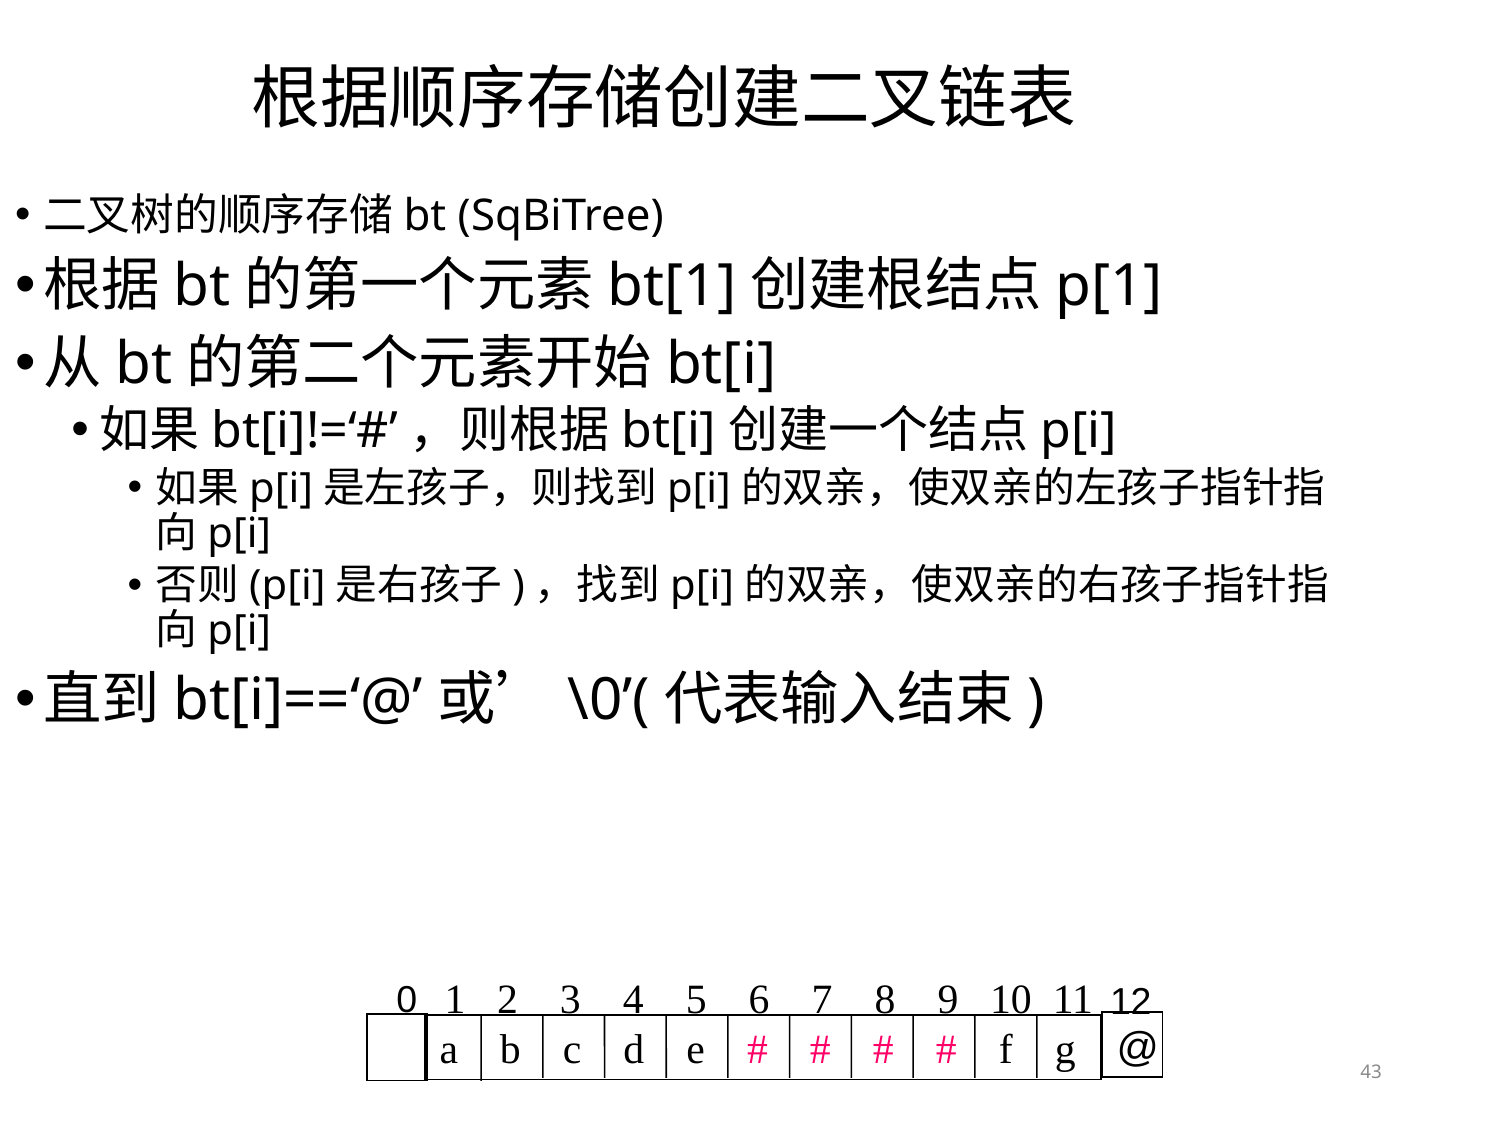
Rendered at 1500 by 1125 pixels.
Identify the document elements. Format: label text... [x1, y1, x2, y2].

list 二叉树的顺序存储bt (SqBiTree) 根据bt的第一个元素bt[1]创建根结点p[1] 从bt的第二个元素开始bt[i] 如果bt[i]!=‘#’，则根据bt[i]创建一个结点p[i] 如果p[i]是左孩子，则找到p[i]的双亲，使双亲的左孩子指针指向p[i] 否则(p[i]是右孩子)，找到p[i]的双亲，使双亲的右孩子指针指向p[i] 直到bt[i]==‘@’或’\0’(代表输入结束) [0, 184, 1347, 1032]
text_box [366, 1013, 426, 1081]
text_box 12 [1095, 969, 1182, 1030]
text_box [426, 1013, 1100, 1081]
text_box @ [1101, 1030, 1163, 1077]
text_box 1 2 3 4 5 6 7 8 9 10 11 [429, 964, 1109, 1013]
text_box 0 [381, 967, 426, 1028]
title 根据顺序存储创建二叉链表 [236, 51, 1500, 149]
slide_number 43 [1059, 1042, 1397, 1103]
